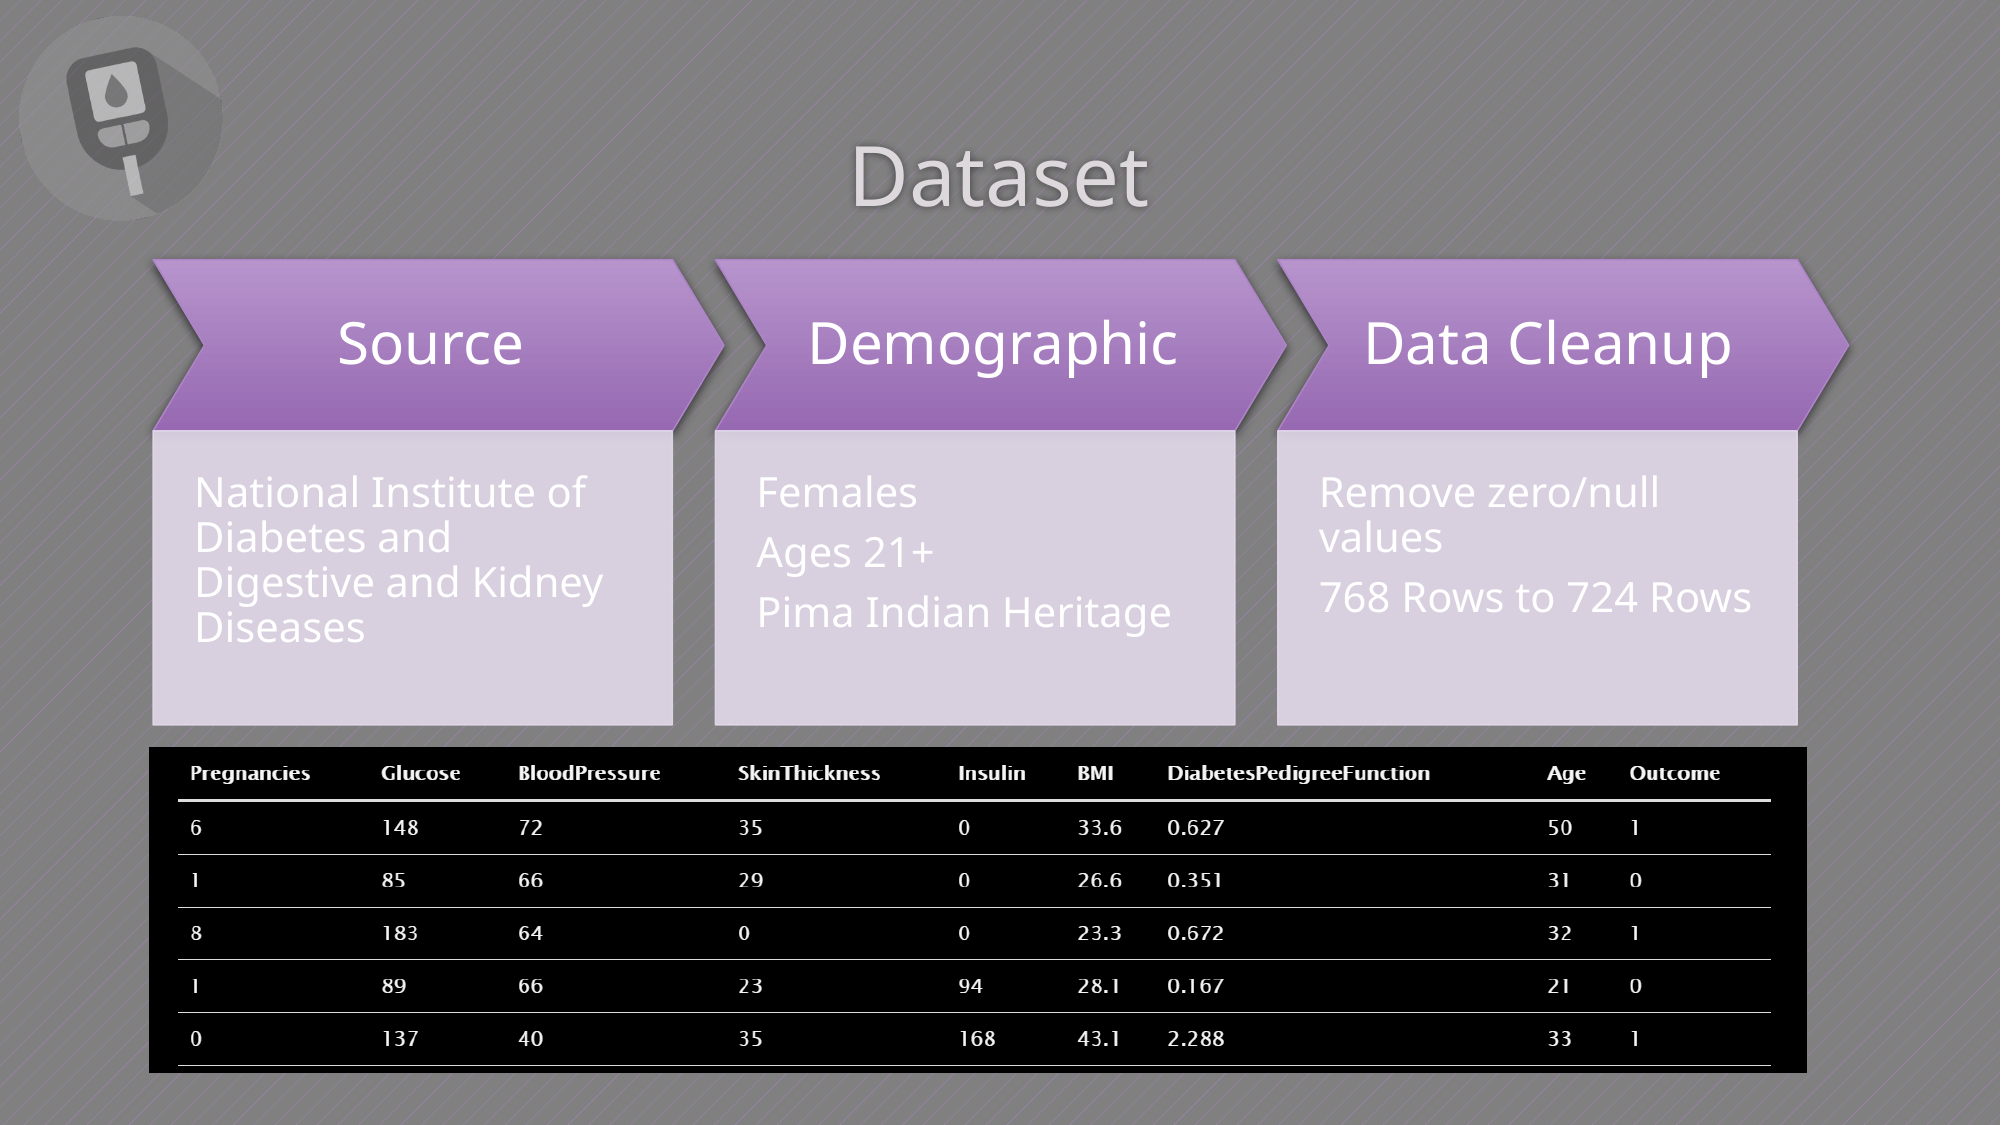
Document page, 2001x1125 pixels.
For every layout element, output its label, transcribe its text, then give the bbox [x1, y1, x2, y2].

picture [149, 747, 1808, 1073]
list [151, 159, 1851, 826]
title Dataset [149, 99, 1849, 157]
